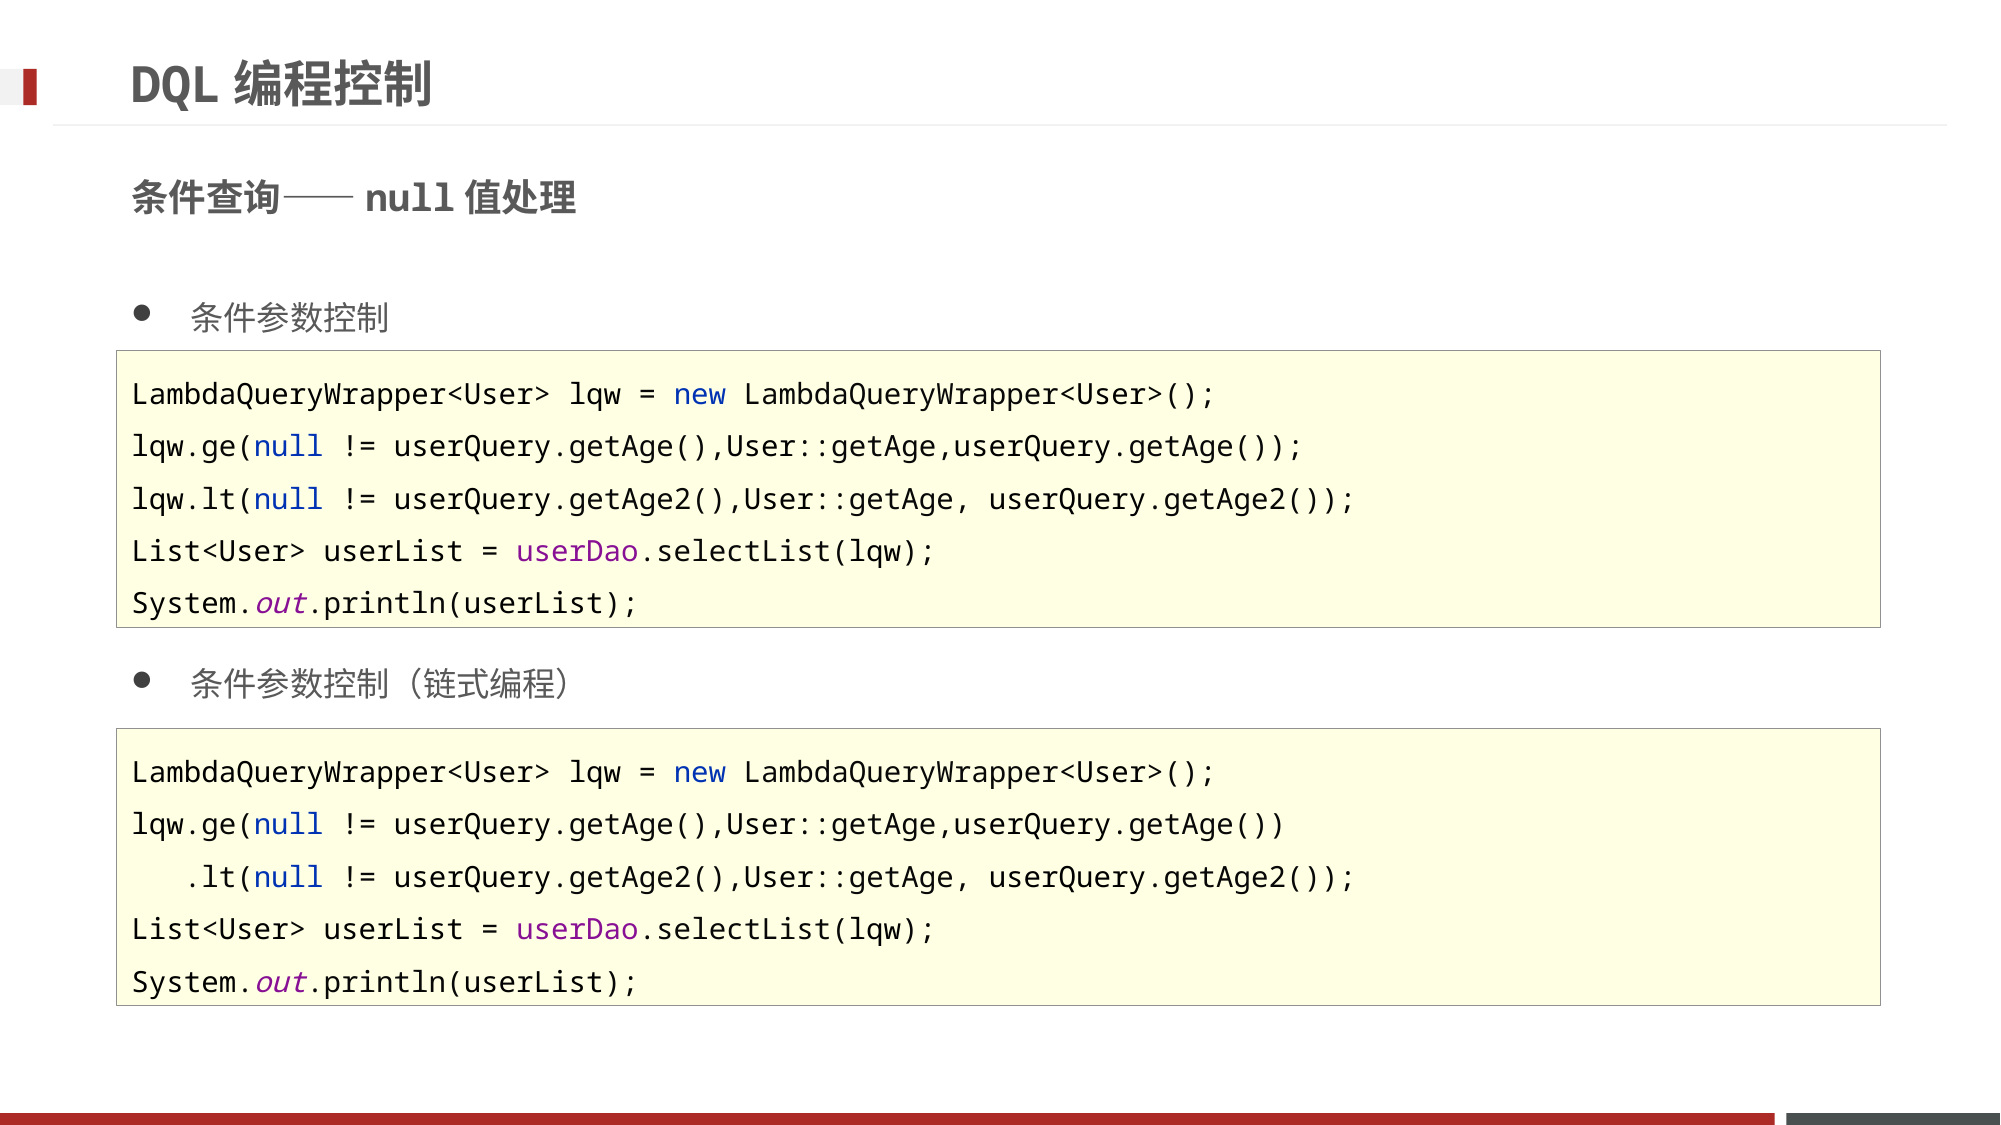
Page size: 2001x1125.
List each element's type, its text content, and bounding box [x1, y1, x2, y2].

title DQL编程控制 [116, 40, 1556, 125]
list 条件参数控制 条件参数控制（链式编程） [116, 270, 1880, 402]
list 条件查询——null值处理 [116, 154, 1880, 239]
text_box LambdaQueryWrapper<User> lqw = new LambdaQueryWrapper<User>(); lqw.ge(null != userQuery.getAge(),User::getAge,userQuery.getAge()) .lt(null != userQuery.getAge2(),User::getAge, userQuery.getAge2()); List<User> userList = userDao.selectList(lqw); System.out.println(userList); [116, 728, 1880, 1006]
text_box LambdaQueryWrapper<User> lqw = new LambdaQueryWrapper<User>(); lqw.ge(null != userQuery.getAge(),User::getAge,userQuery.getAge()); lqw.lt(null != userQuery.getAge2(),User::getAge, userQuery.getAge2()); List<User> userList = userDao.selectList(lqw); System.out.println(userList); [116, 402, 1880, 628]
